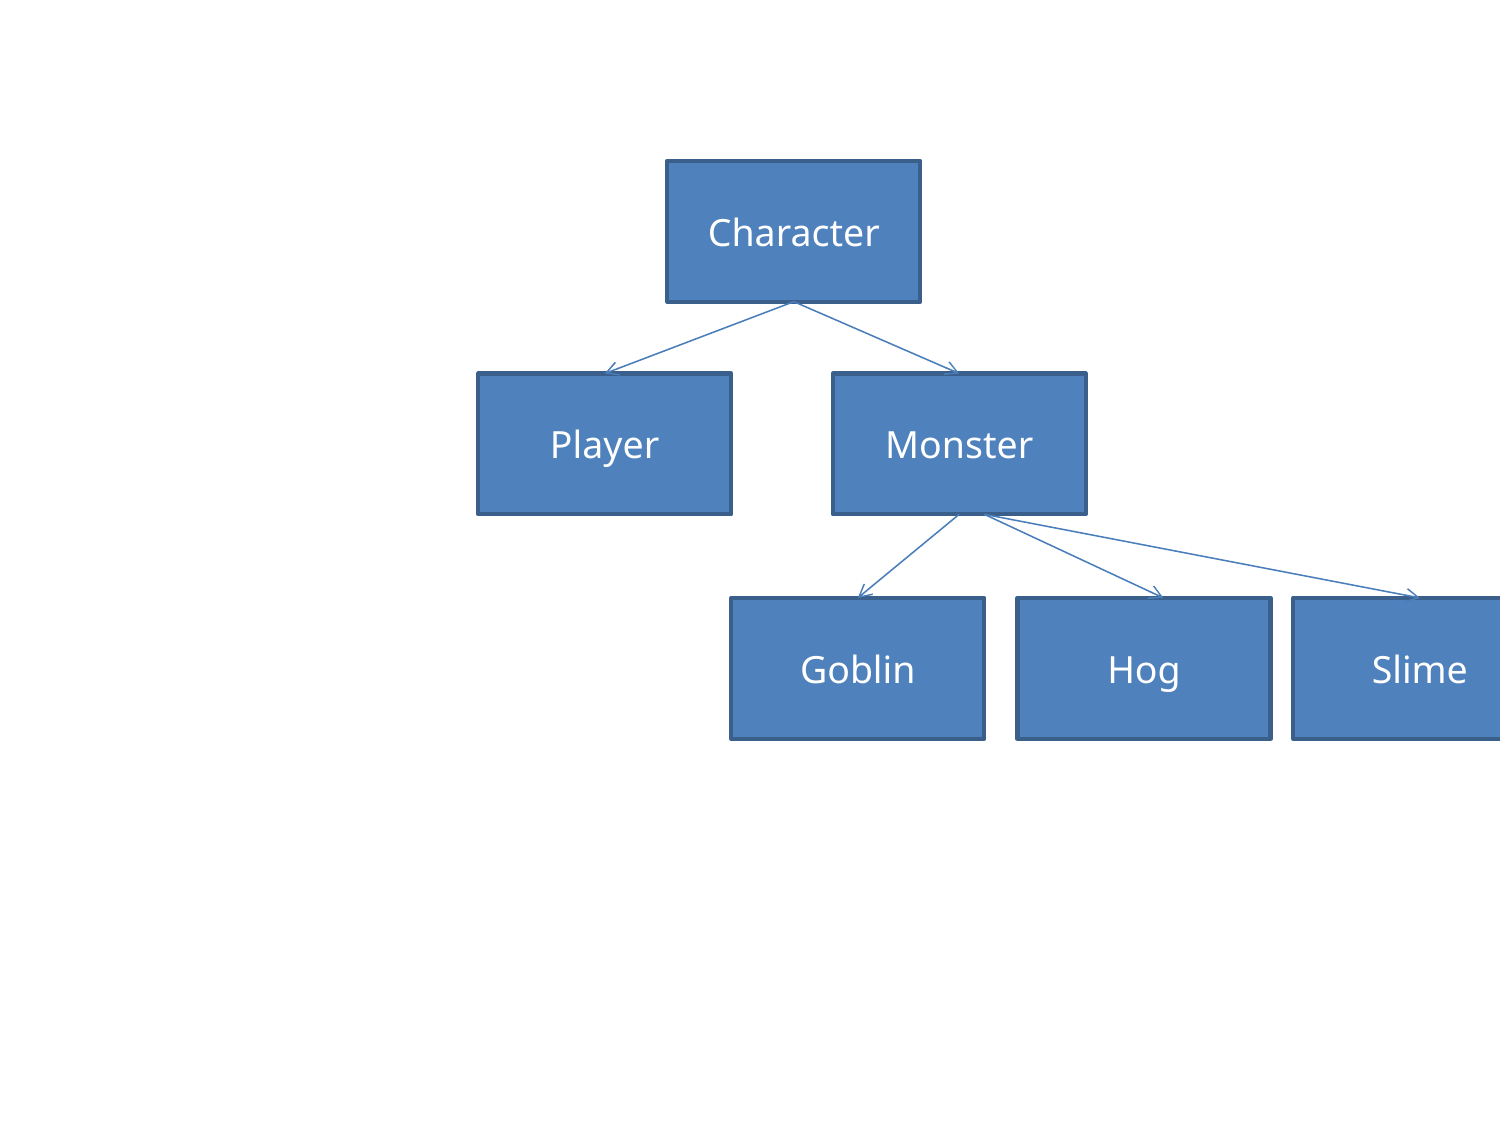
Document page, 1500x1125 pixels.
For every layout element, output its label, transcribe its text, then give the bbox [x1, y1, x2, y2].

text_box Goblin [729, 596, 986, 741]
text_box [793, 301, 960, 374]
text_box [604, 301, 792, 374]
text_box Hog [1015, 606, 1273, 741]
text_box Player [476, 371, 733, 516]
text_box Slime [1291, 596, 1500, 741]
text_box Character [665, 159, 922, 300]
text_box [984, 514, 1421, 599]
text_box Monster [831, 371, 1088, 516]
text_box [857, 514, 960, 599]
